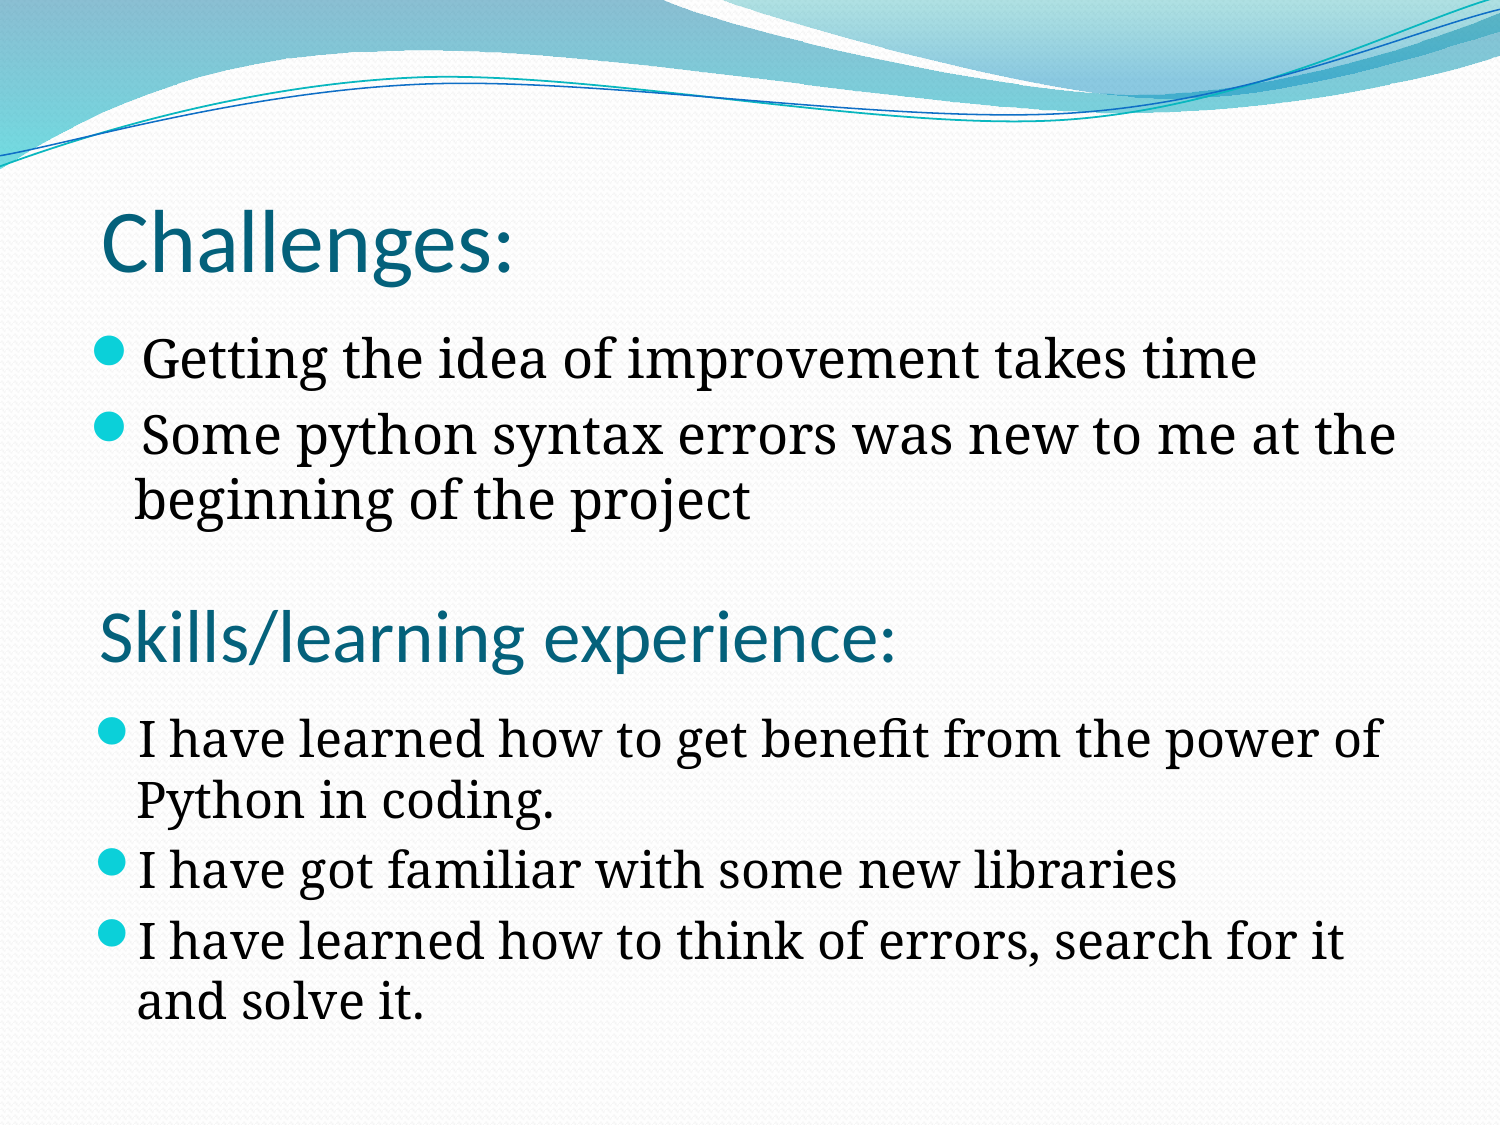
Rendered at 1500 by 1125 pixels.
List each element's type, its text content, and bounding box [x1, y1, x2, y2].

title Challenges: [101, 174, 952, 291]
text_box I have learned how to get benefit from the power of Python in coding. I have got familiar with some new libraries I have learned how to think of errors, search for it and solve it. [79, 699, 1430, 1038]
text_box Skills/learning experience: [99, 562, 1288, 678]
list Getting the idea of improvement takes time Some python syntax errors was new to me at the beginning of the project [75, 317, 1425, 588]
